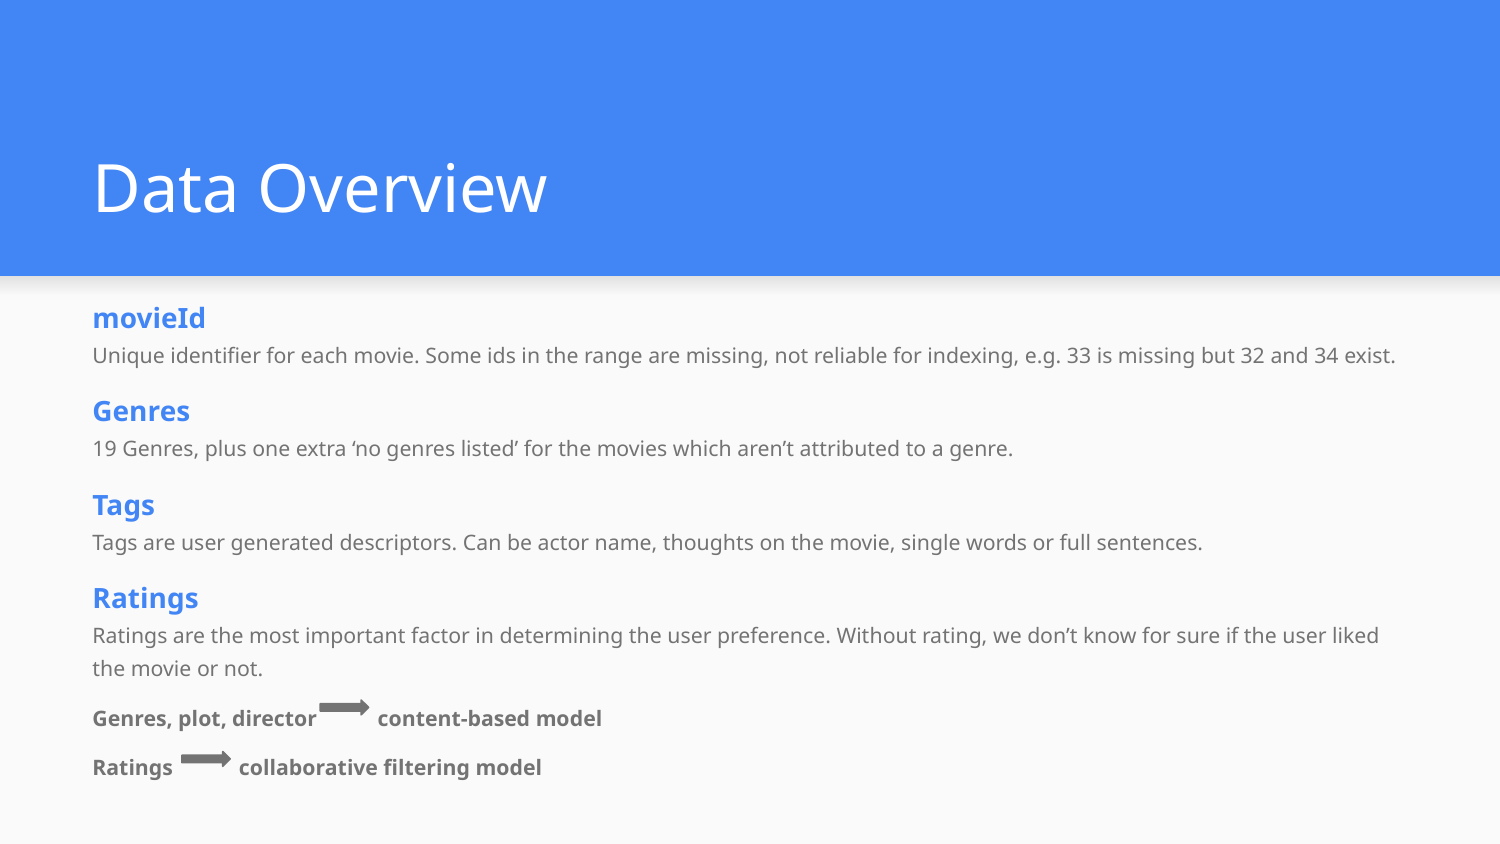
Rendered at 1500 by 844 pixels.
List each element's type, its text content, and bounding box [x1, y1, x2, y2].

list movieId Unique identifier for each movie. Some ids in the range are missing, not reliable for indexing, e.g. 33 is missing but 32 and 34 exist. Genres 19 Genres, plus one extra ‘no genres listed’ for the movies which aren’t attributed to a genre. Tags Tags are user generated descriptors. Can be actor name, thoughts on the movie, single words or full sentences. Ratings Ratings are the most important factor in determining the user preference. Without rating, we don’t know for sure if the user liked the movie or not. Genres, plot, director content-based model Ratings collaborative filtering model [77, 277, 1427, 811]
text_box [181, 751, 231, 767]
text_box [320, 699, 369, 715]
title Data Overview [77, 121, 1427, 248]
